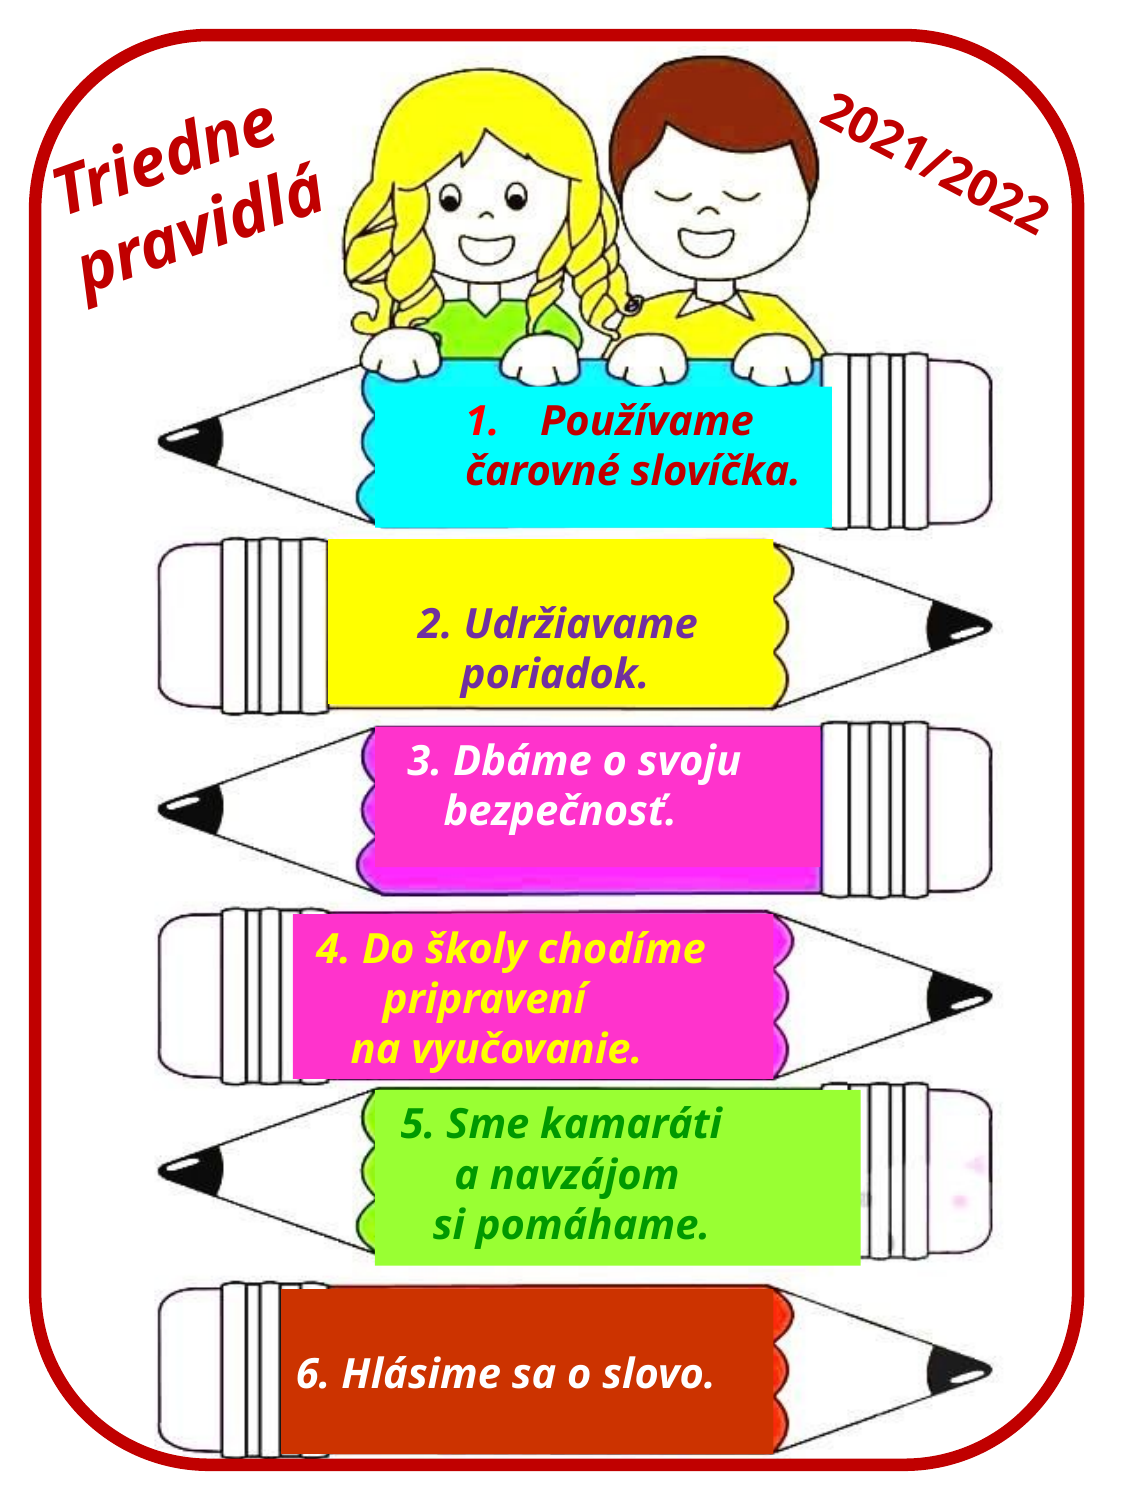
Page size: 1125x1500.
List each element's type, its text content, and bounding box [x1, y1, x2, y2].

text_box [145, 32, 969, 45]
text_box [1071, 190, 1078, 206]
text_box [1071, 152, 1081, 1348]
text_box [32, 258, 65, 1393]
text_box Triedne pravidlá [0, 138, 65, 327]
picture [70, 46, 1067, 1466]
text_box [45, 107, 65, 144]
